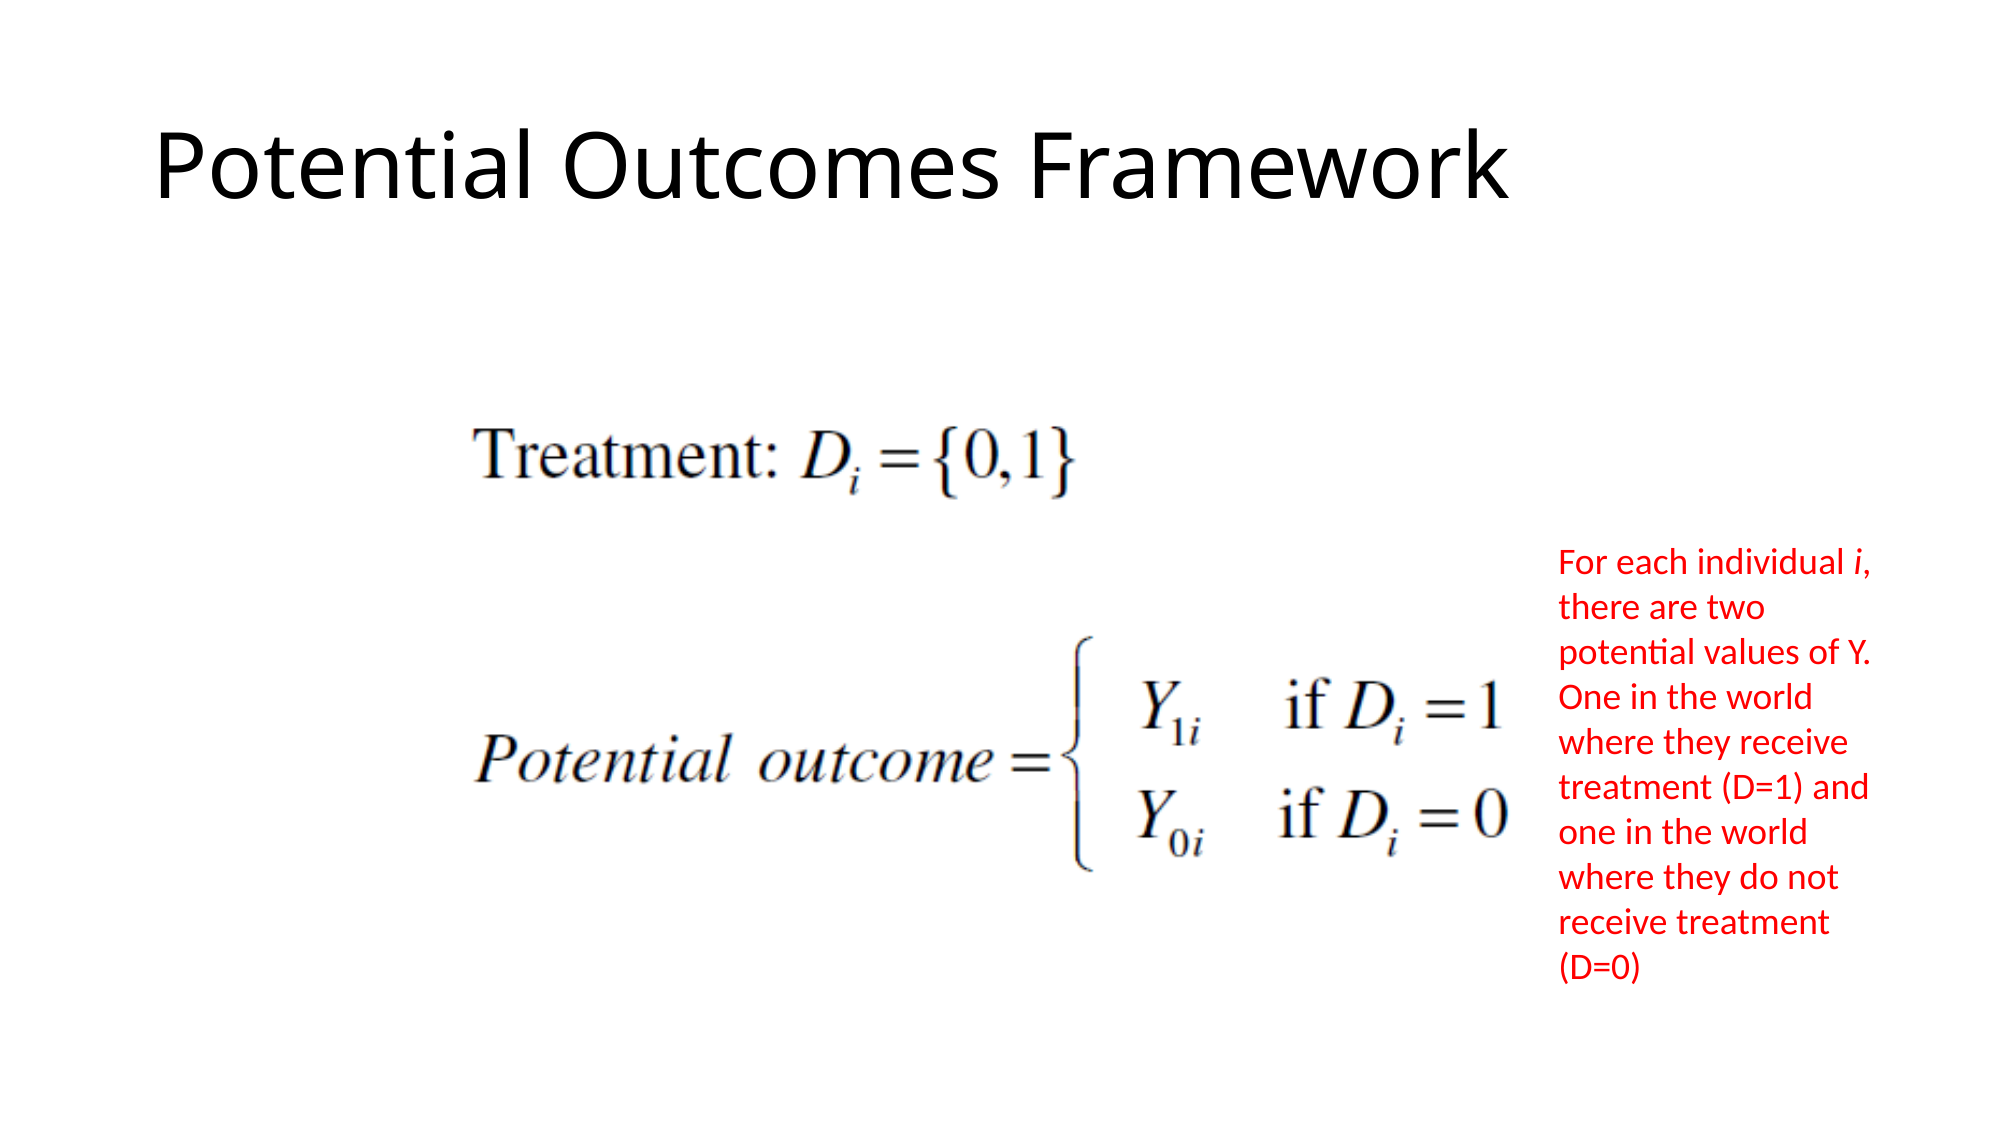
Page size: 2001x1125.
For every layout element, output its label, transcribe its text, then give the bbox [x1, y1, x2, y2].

title Potential Outcomes Framework [137, 59, 1863, 278]
text_box For each individual i, there are two potential values of Y. One in the world where they receive treatment (D=1) and one in the world where they do not receive treatment (D=0) [1543, 529, 1923, 995]
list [410, 365, 1590, 911]
